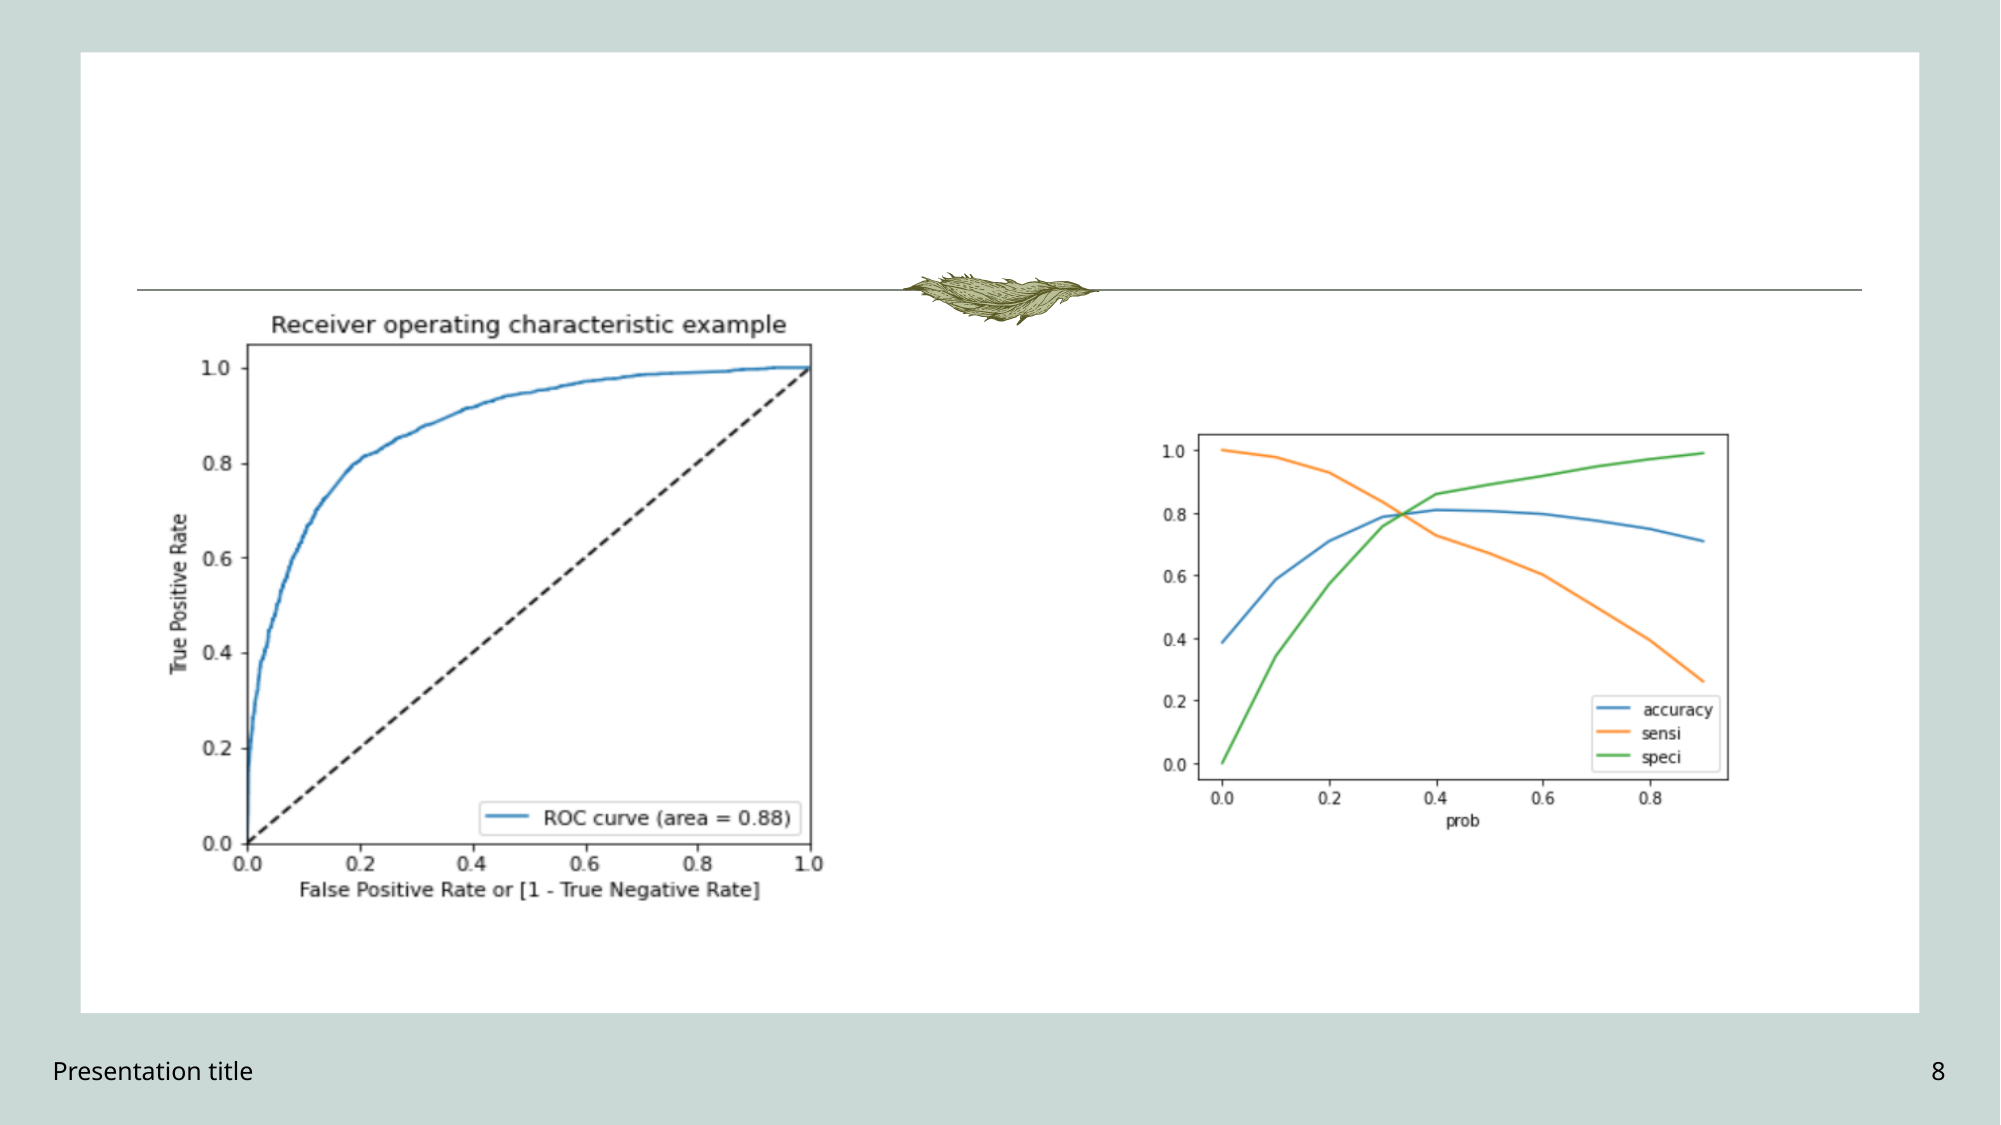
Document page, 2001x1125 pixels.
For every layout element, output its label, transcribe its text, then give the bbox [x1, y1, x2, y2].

footer Presentation title [37, 1042, 713, 1103]
slide_number 8 [1510, 1042, 1961, 1103]
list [1140, 417, 1773, 836]
picture [901, 267, 1100, 326]
picture [154, 298, 882, 928]
